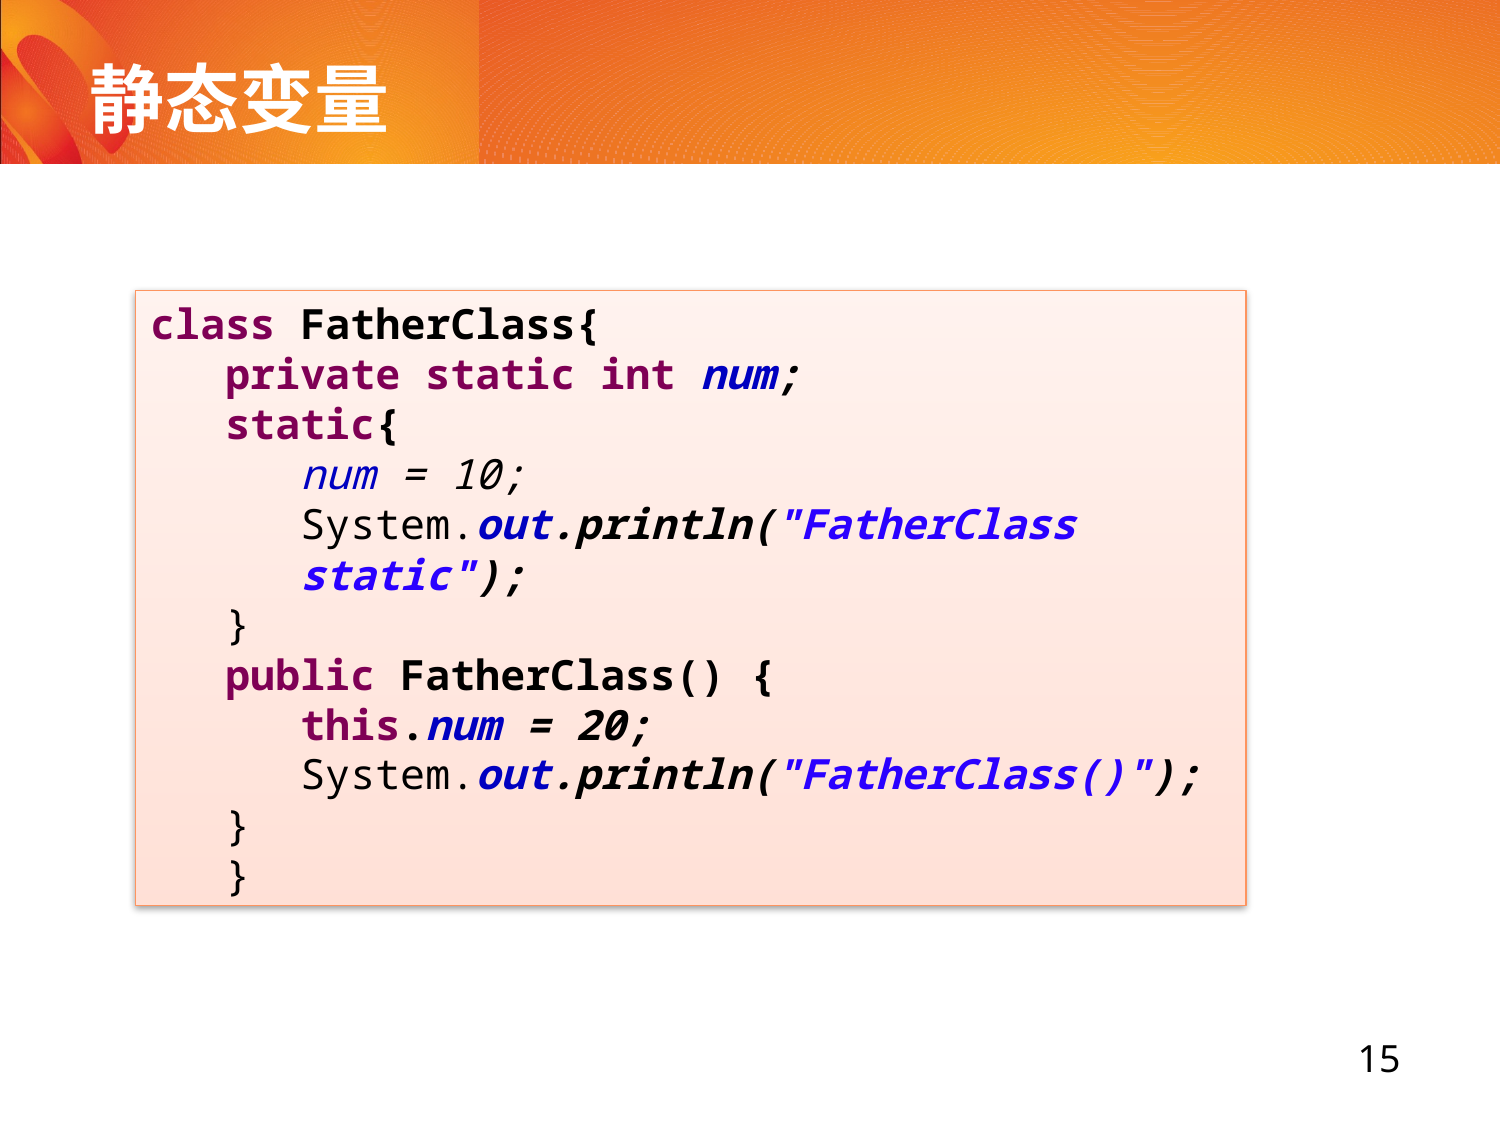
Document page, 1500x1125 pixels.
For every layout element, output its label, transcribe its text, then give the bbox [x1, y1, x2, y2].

title 静态变量 [75, 45, 1425, 167]
picture [0, 0, 1500, 164]
text_box class FatherClass{ private static int num; static{ num = 10; System.out.println("FatherClass static"); } public FatherClass() { this.num = 20; System.out.println("FatherClass()"); } } [135, 290, 1247, 906]
